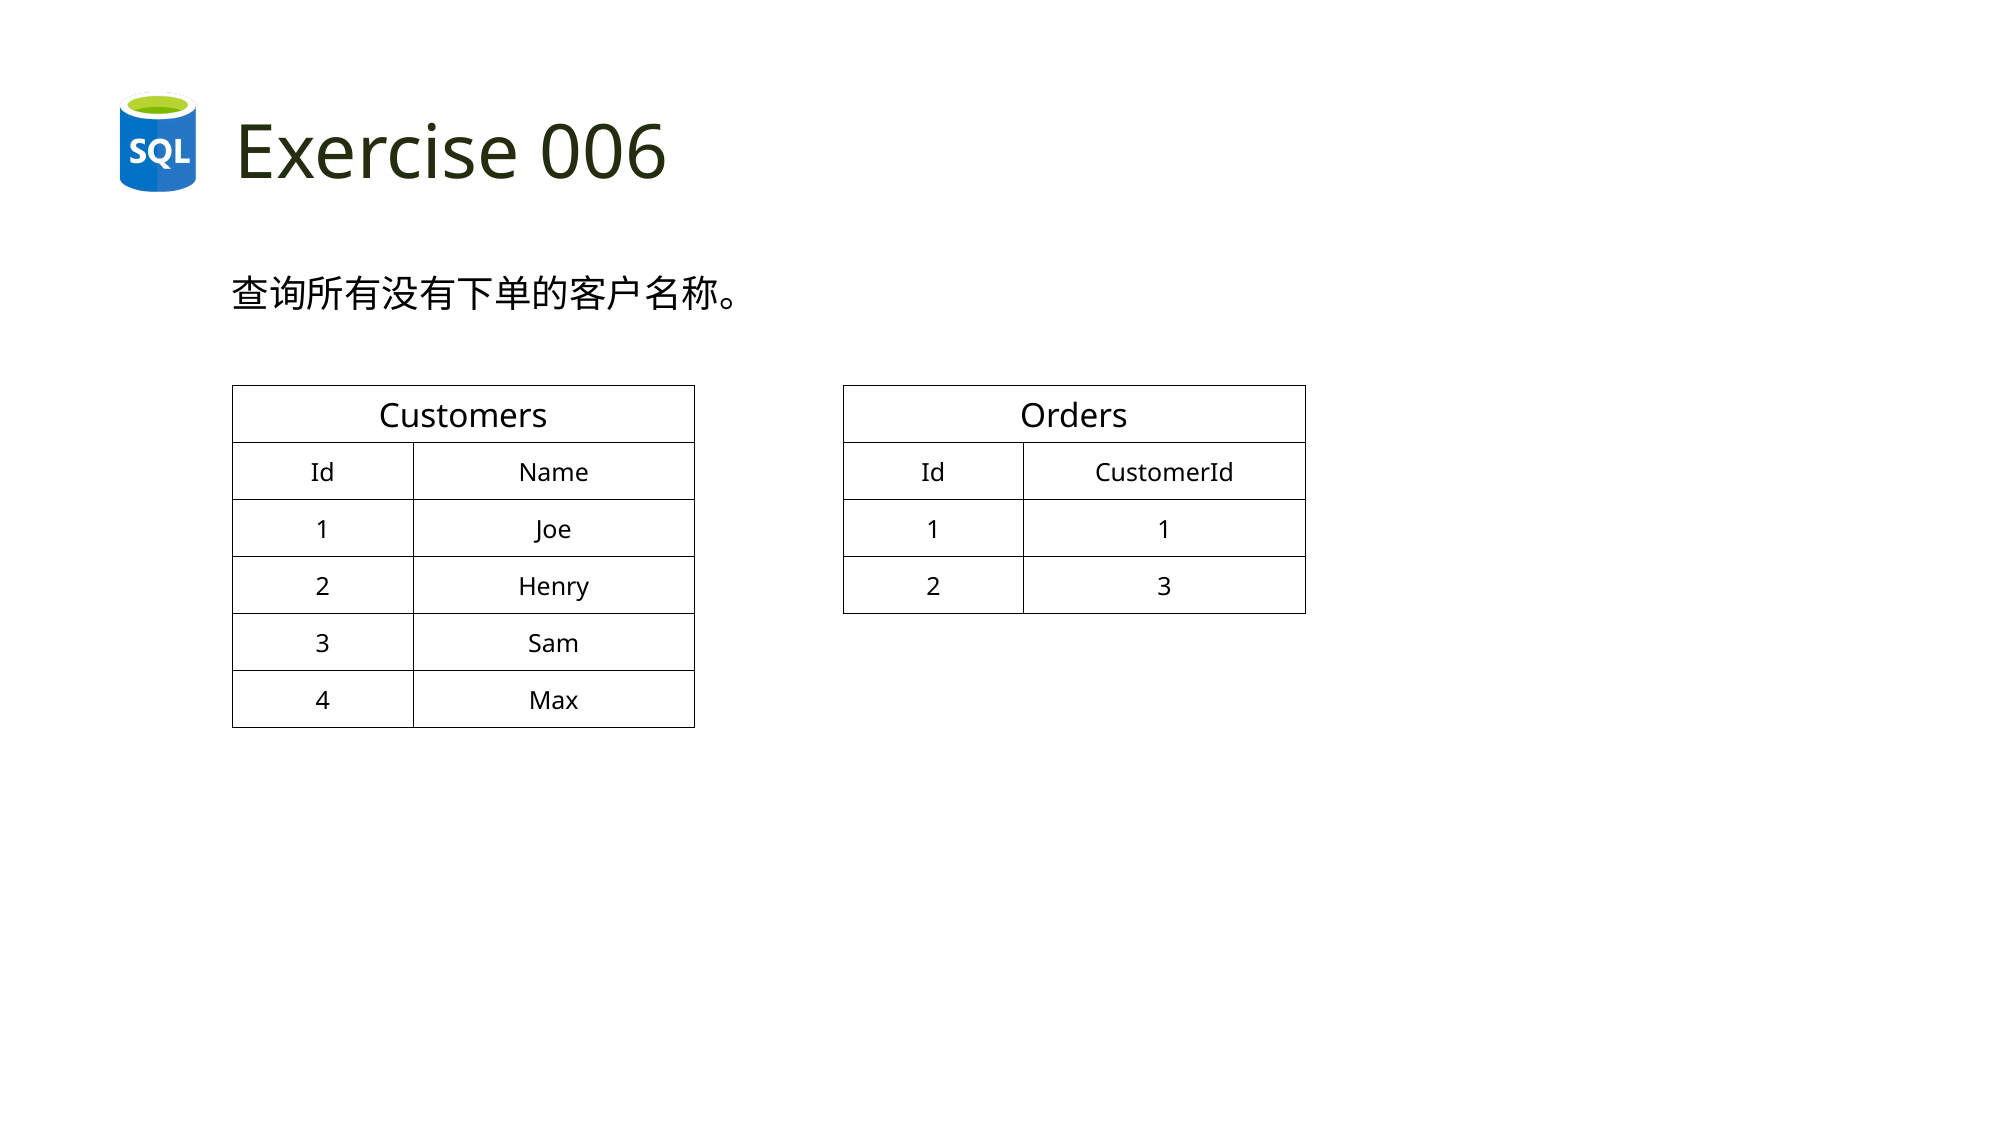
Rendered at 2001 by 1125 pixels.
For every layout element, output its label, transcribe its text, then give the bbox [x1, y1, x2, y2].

table_cell 1 [1024, 500, 1305, 556]
text_box 查询所有没有下单的客户名称。 [217, 239, 1002, 322]
table_cell Name [414, 443, 694, 499]
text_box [62, 91, 695, 202]
table_cell 1 [233, 500, 413, 556]
table_cell 4 [233, 671, 413, 727]
table_cell 3 [1024, 557, 1305, 613]
table_cell Joe [414, 500, 694, 556]
table_cell Max [414, 671, 694, 727]
table_cell Id [233, 443, 413, 499]
table_cell 1 [844, 500, 1023, 556]
table_header Customers [233, 386, 694, 442]
table_cell 2 [844, 557, 1023, 613]
table_cell CustomerId [1024, 443, 1305, 499]
table_cell Id [844, 443, 1023, 499]
table_header Orders [844, 386, 1305, 442]
table_cell Sam [414, 614, 694, 670]
table_cell 3 [233, 614, 413, 670]
table_cell 2 [233, 557, 413, 613]
table_cell Henry [414, 557, 694, 613]
